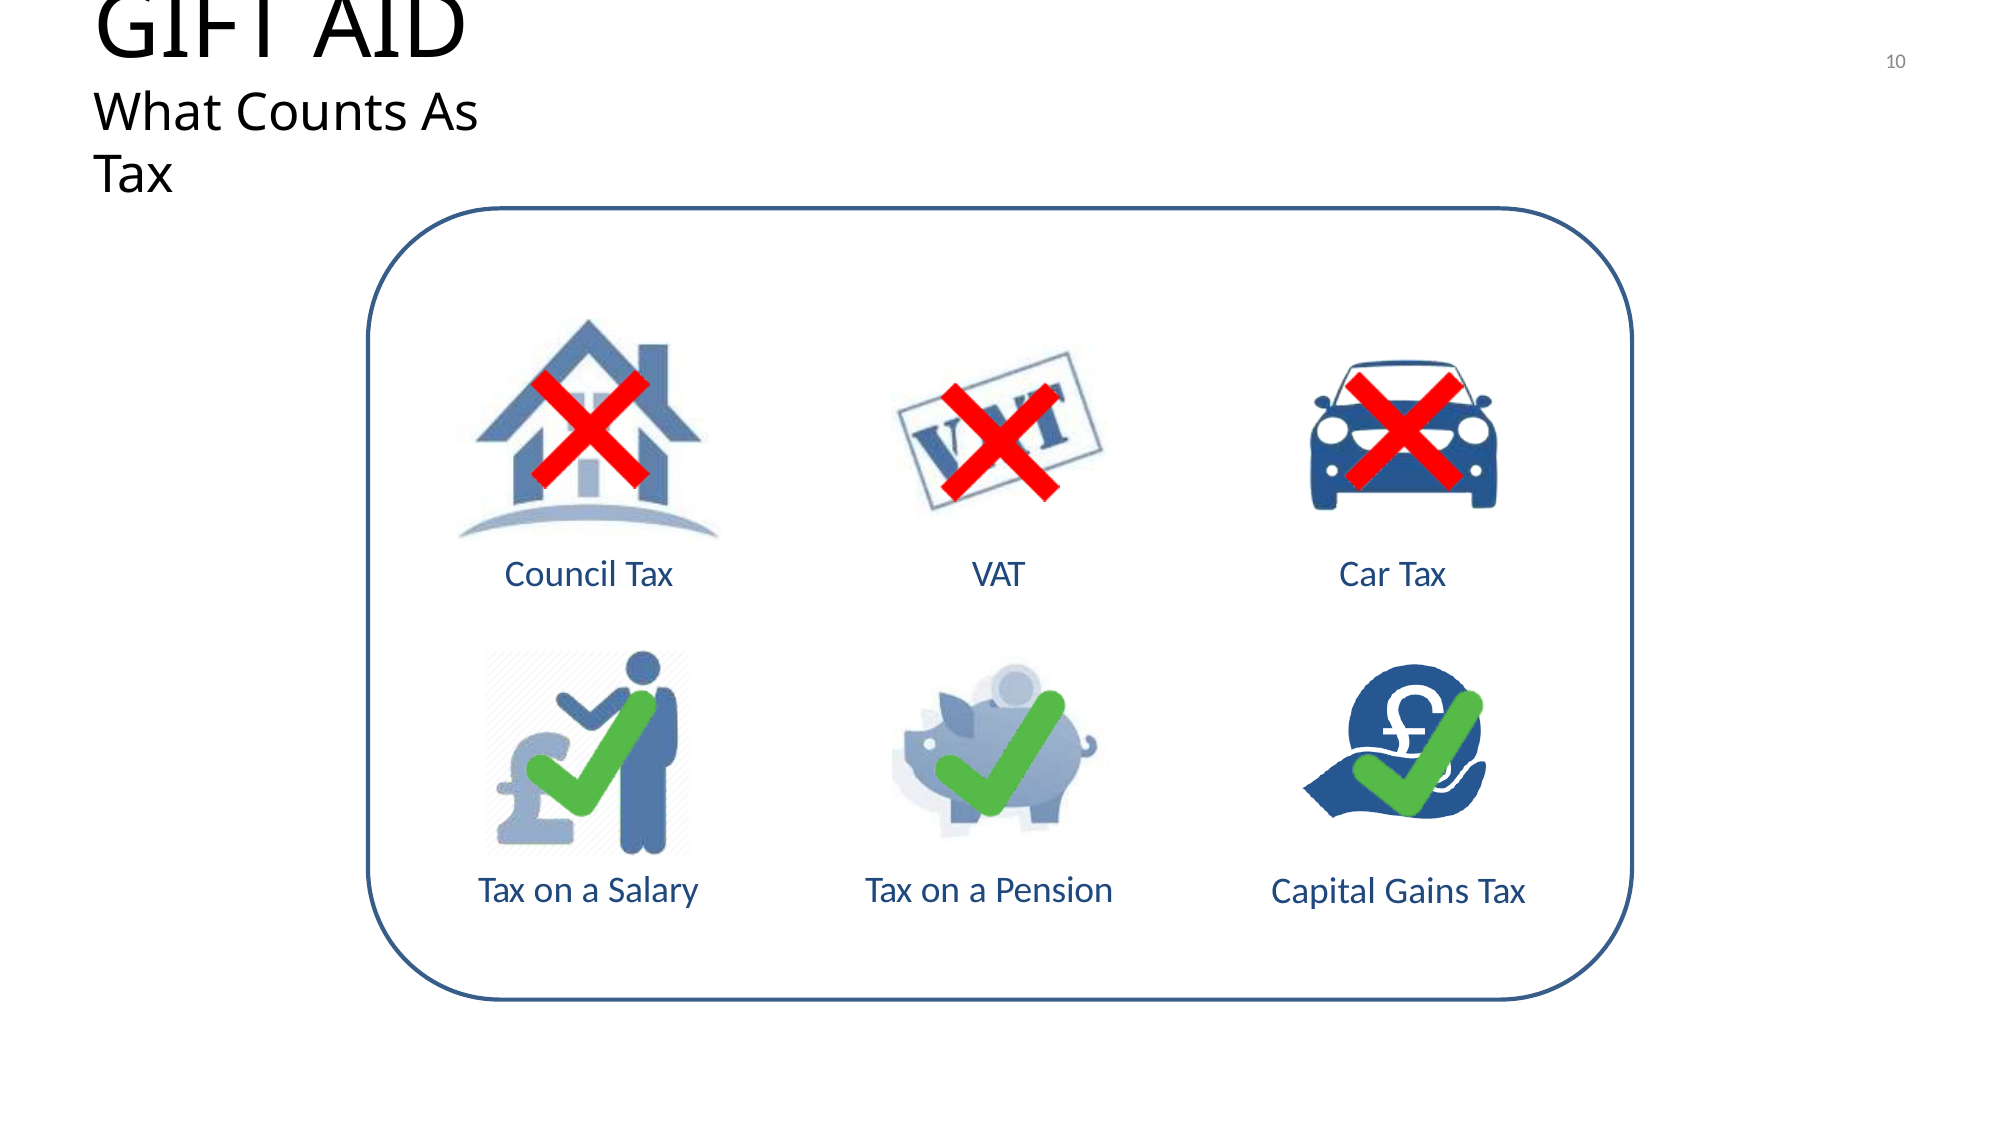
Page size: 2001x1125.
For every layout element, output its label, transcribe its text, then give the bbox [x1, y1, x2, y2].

text_box 10 [1883, 45, 1909, 73]
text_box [457, 318, 1506, 540]
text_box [483, 649, 1486, 857]
title GIFT AID What Counts As Tax [91, 0, 523, 204]
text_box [365, 206, 1635, 1002]
